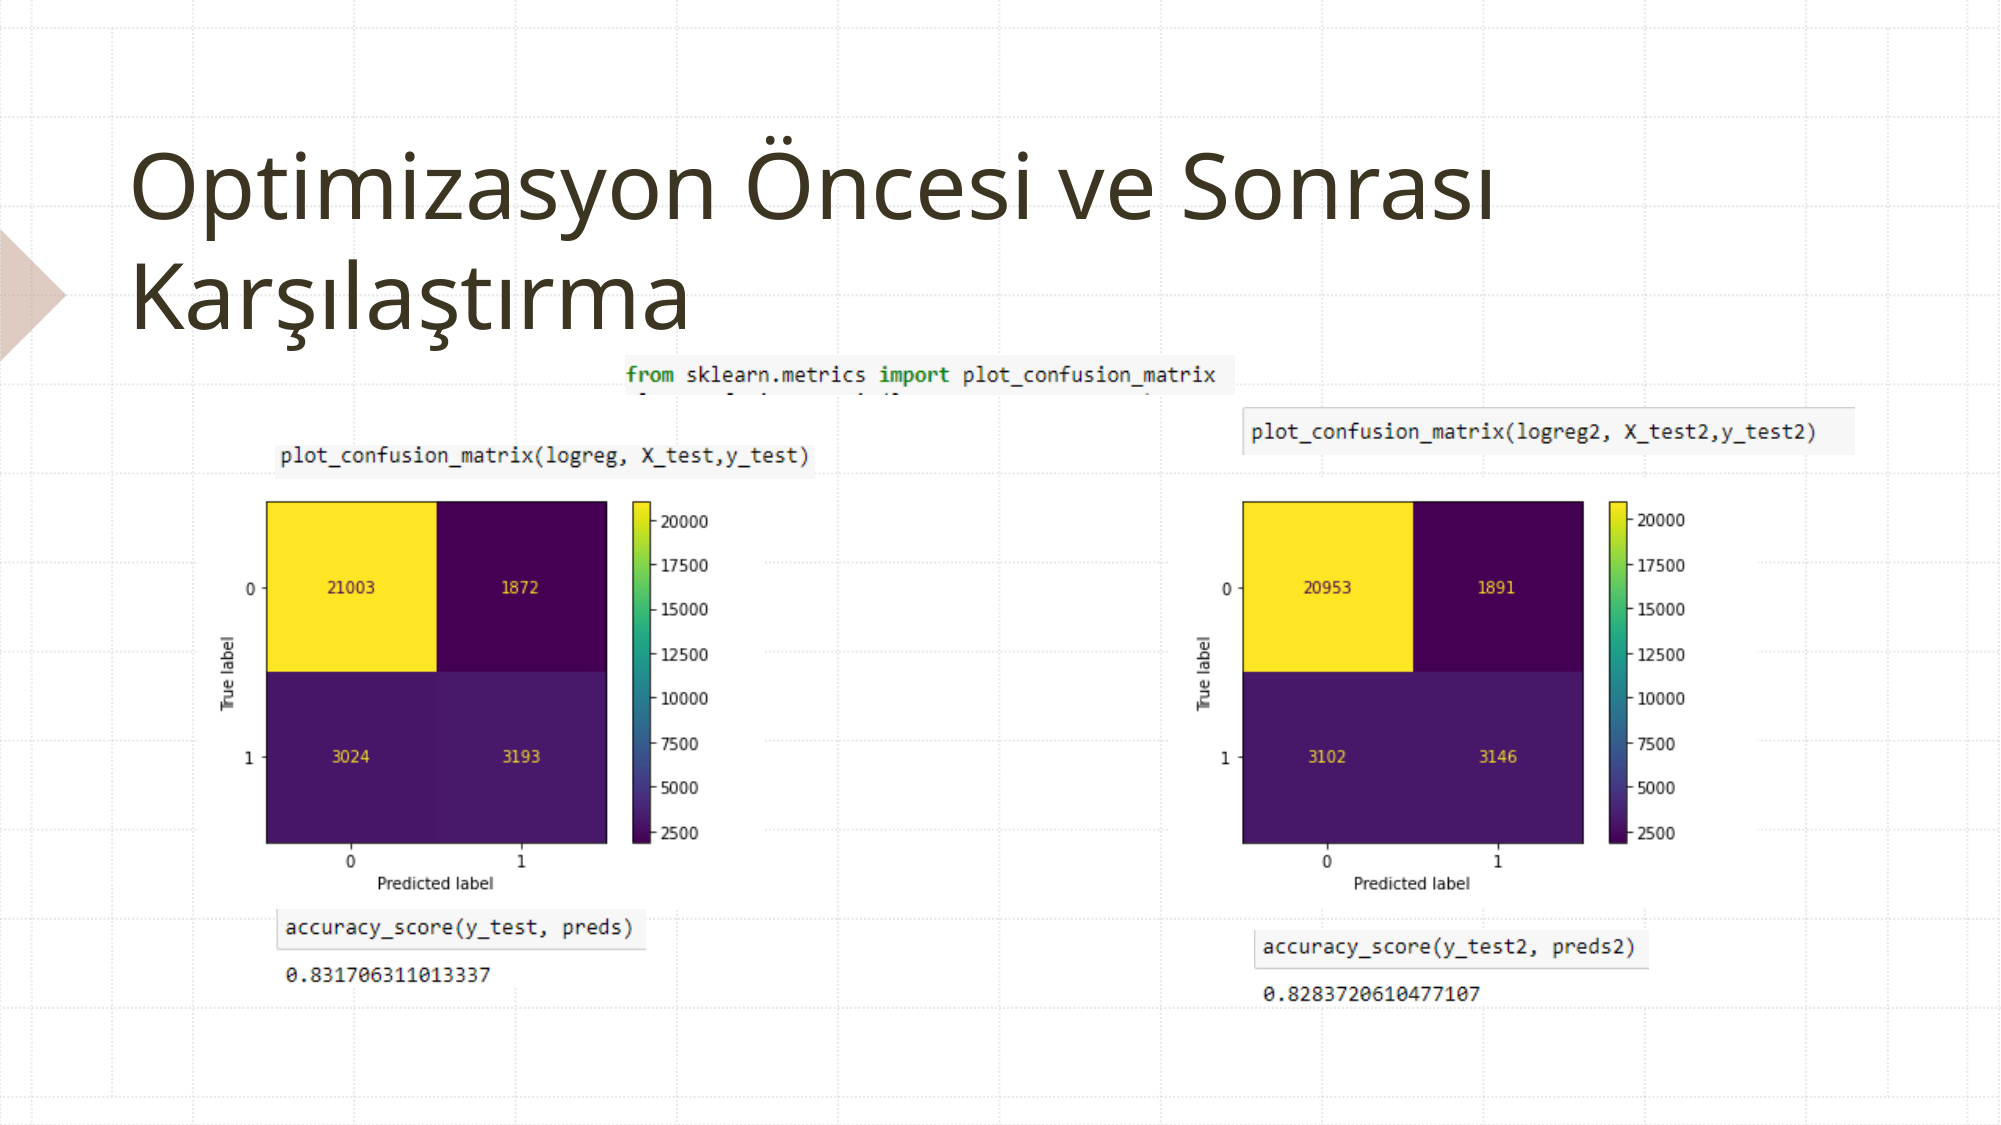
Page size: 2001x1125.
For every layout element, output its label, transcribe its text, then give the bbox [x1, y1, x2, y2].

picture [1254, 930, 1649, 1006]
picture [275, 445, 815, 479]
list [199, 478, 764, 910]
picture [625, 355, 1235, 395]
picture [1238, 407, 1855, 455]
picture [275, 909, 646, 987]
picture [1169, 478, 1758, 907]
title Optimizasyon Öncesi ve Sonrası Karşılaştırma [113, 119, 1808, 356]
